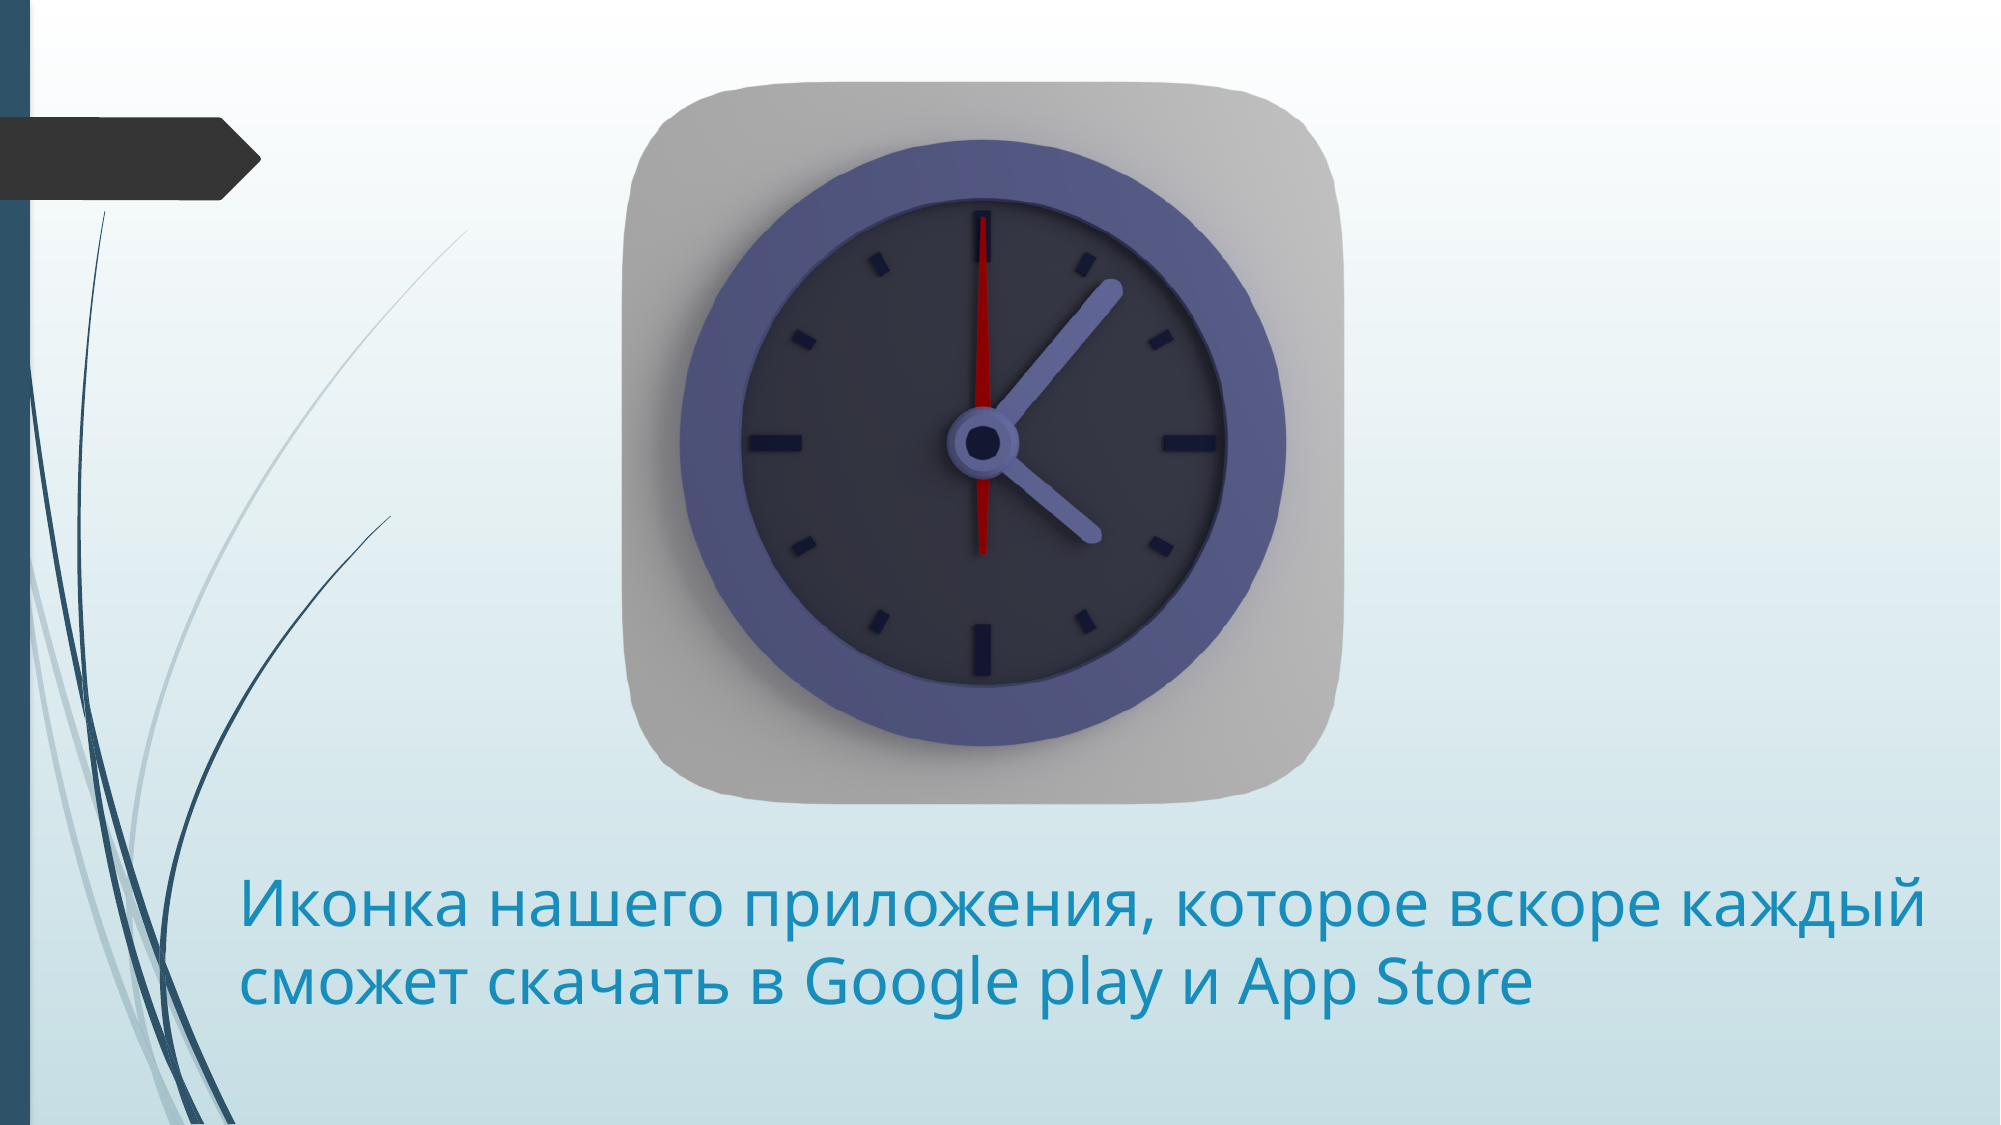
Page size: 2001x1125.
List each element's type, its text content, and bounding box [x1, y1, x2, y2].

title Иконка нашего приложения, которое вскоре каждый сможет скачать в Google play и App Store [223, 854, 1968, 1073]
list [461, 0, 1504, 964]
